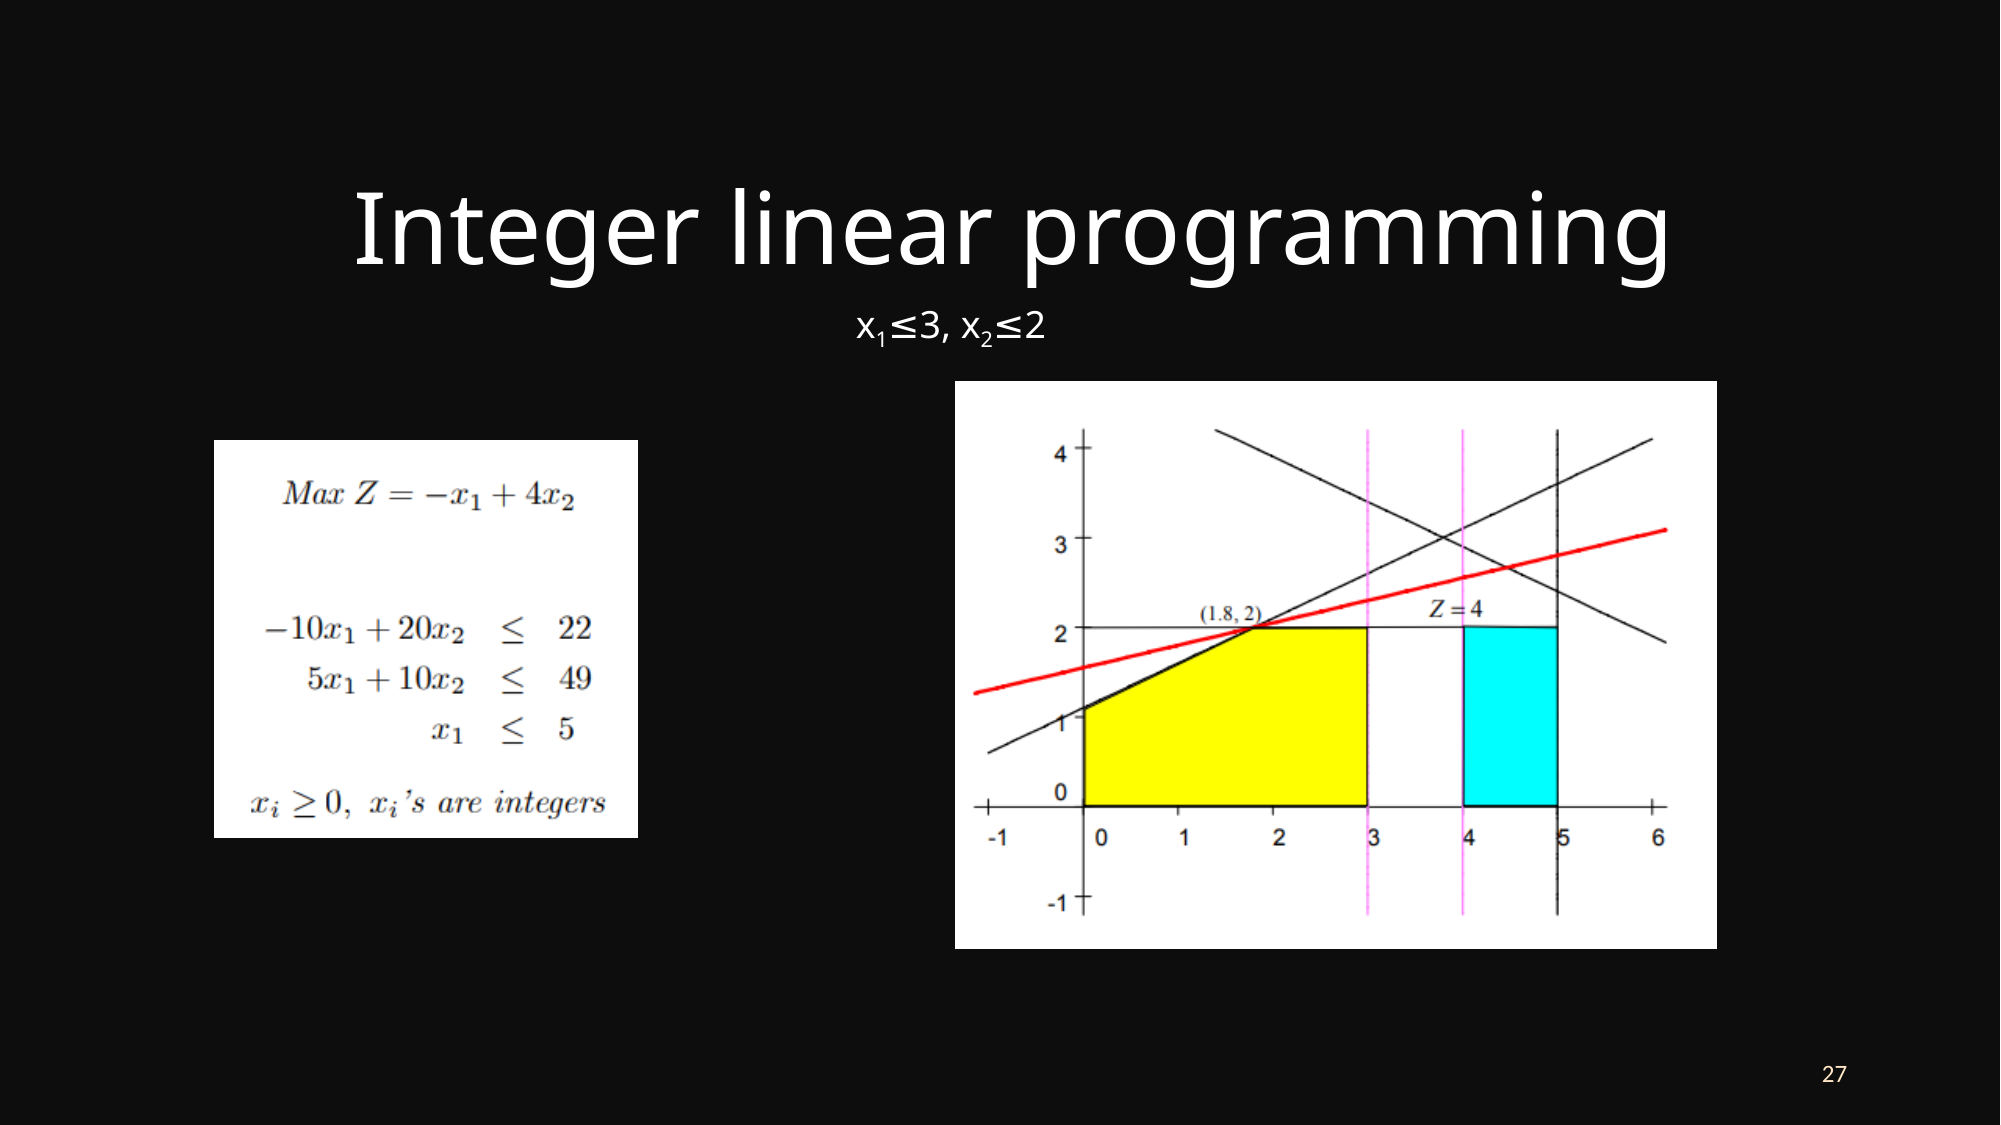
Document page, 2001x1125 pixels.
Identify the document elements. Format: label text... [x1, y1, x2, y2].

slide_number 27 [1412, 1042, 1863, 1103]
picture [214, 440, 638, 838]
text_box x1≤3, x2≤2 [833, 293, 1069, 360]
picture [955, 381, 1717, 949]
text_box Integer linear programming [214, 153, 1814, 292]
